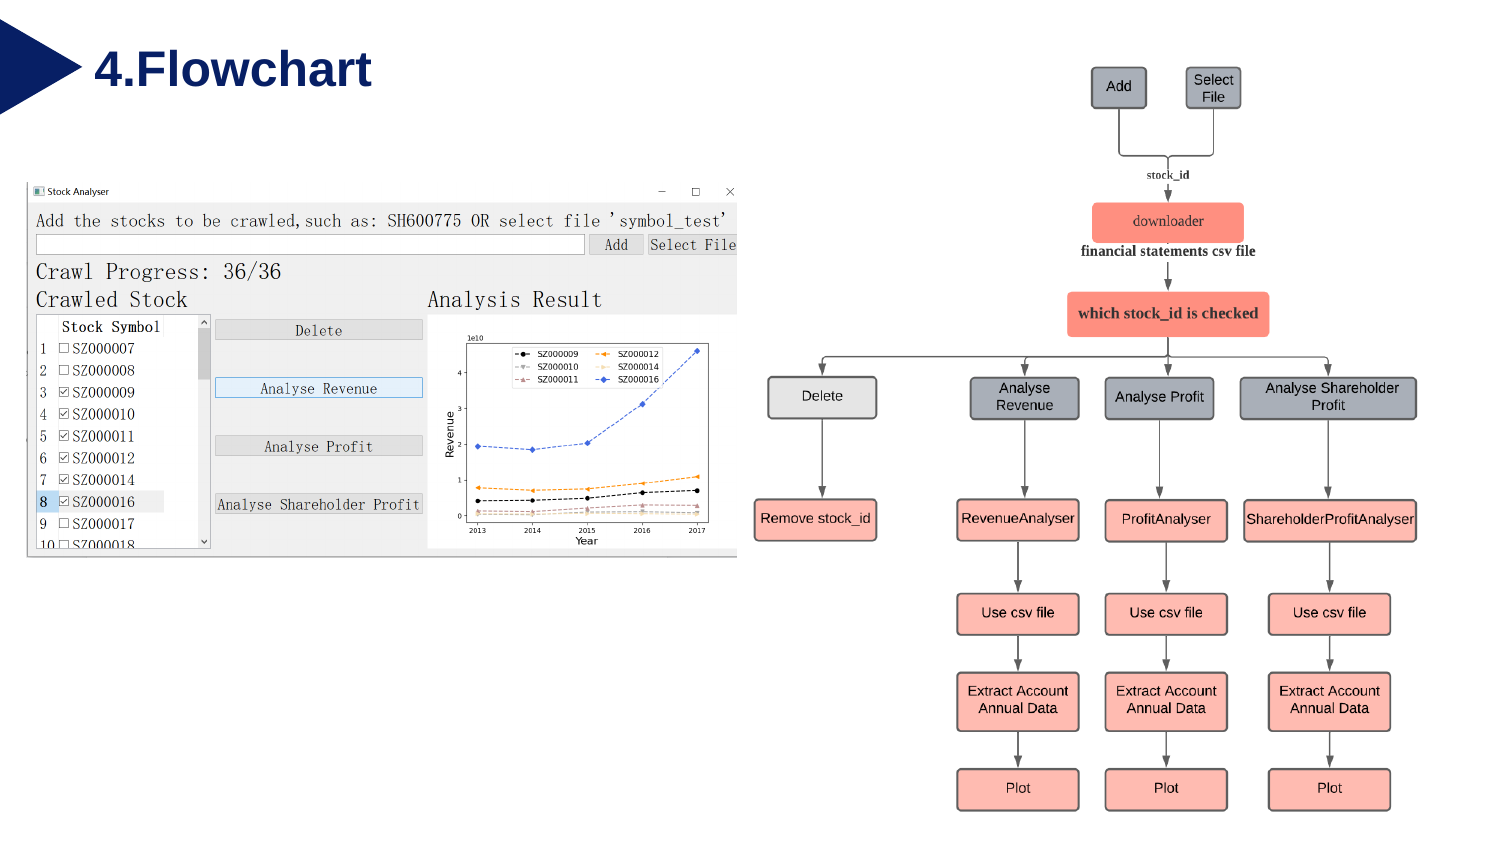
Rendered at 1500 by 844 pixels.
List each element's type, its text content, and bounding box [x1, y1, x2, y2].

text_box [0, 19, 83, 115]
picture [749, 59, 1426, 819]
picture [26, 182, 737, 558]
text_box 4.Flowchart [79, 29, 388, 105]
